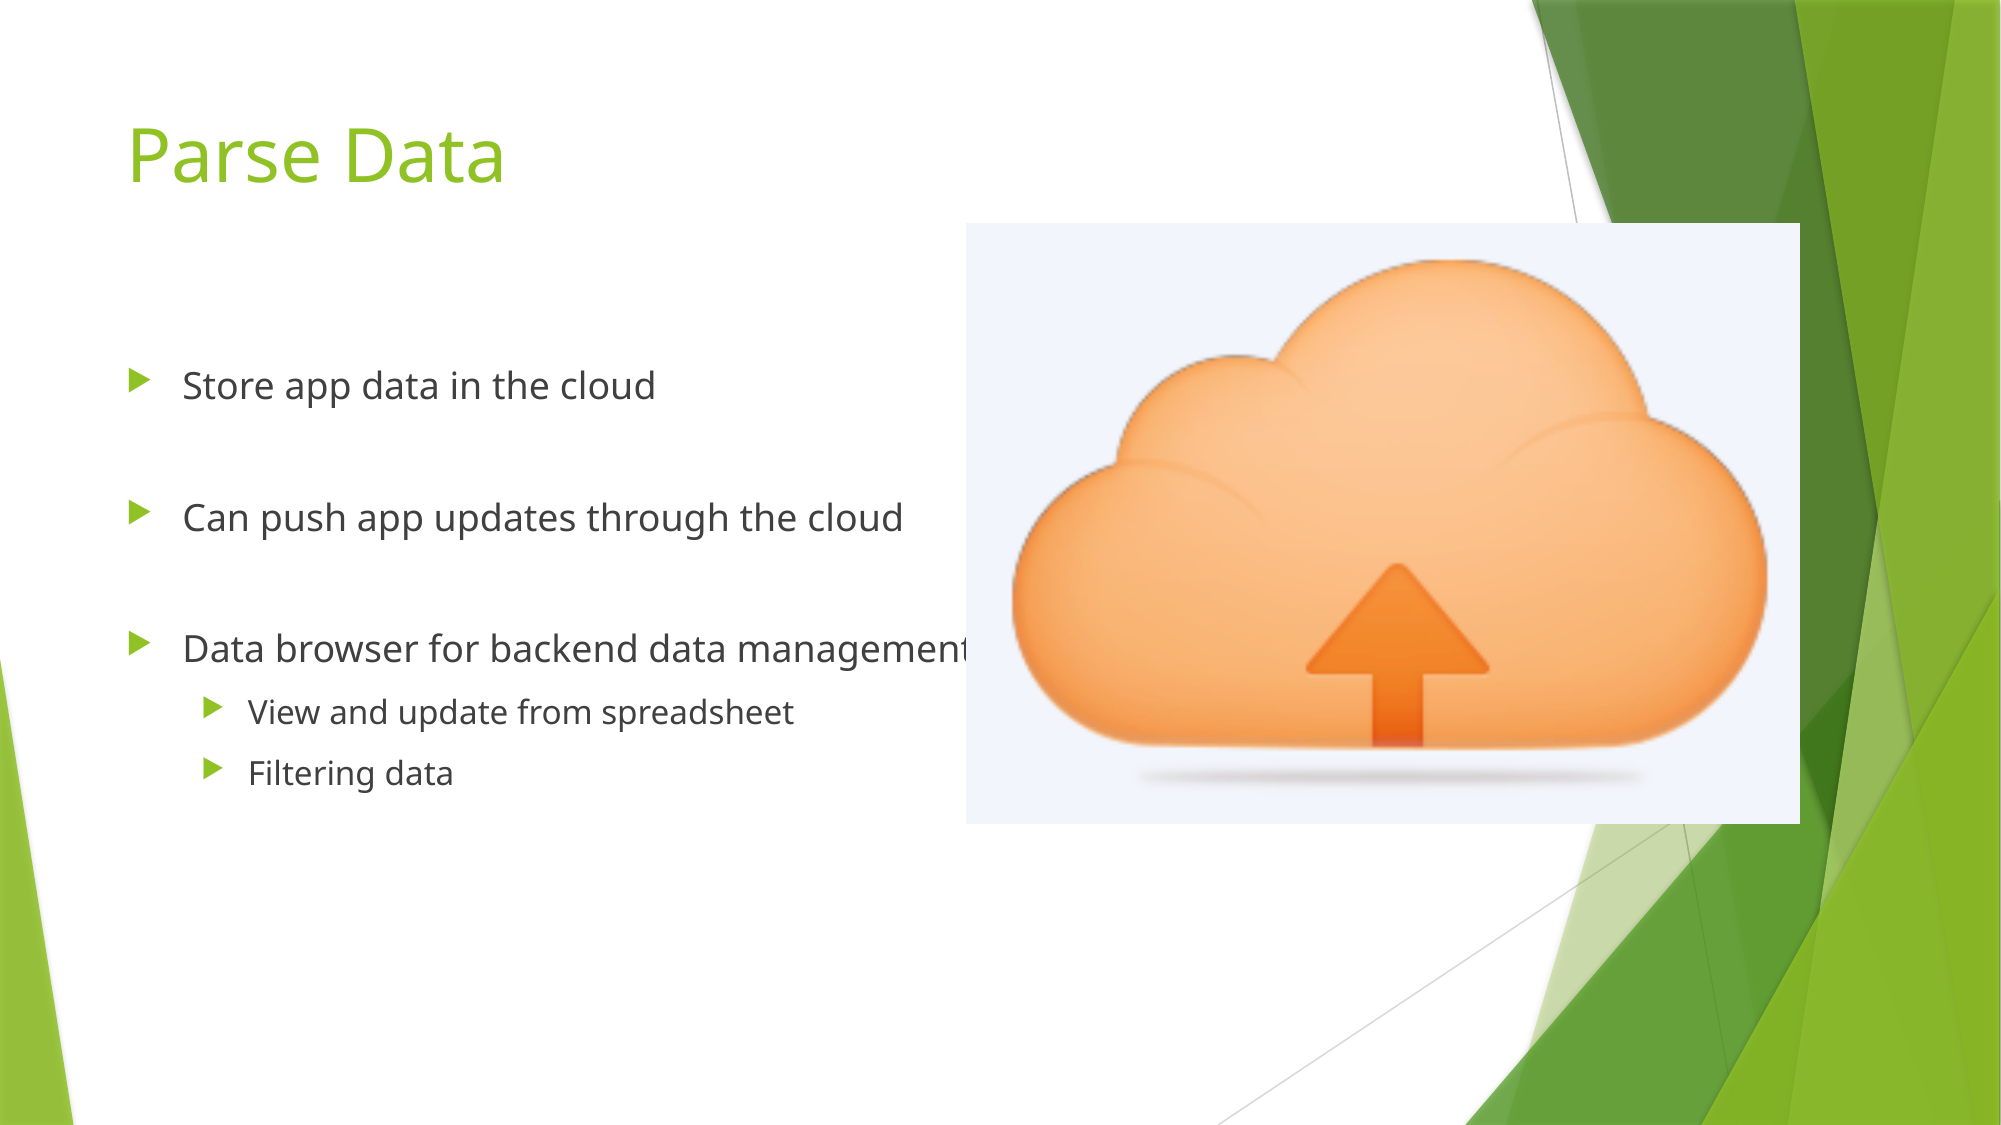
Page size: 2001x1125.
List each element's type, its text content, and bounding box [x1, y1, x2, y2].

list Store app data in the cloud Can push app updates through the cloud Data browser for backend data management View and update from spreadsheet Filtering data [111, 354, 1522, 992]
title Parse Data [111, 99, 1522, 317]
picture [965, 222, 1801, 824]
